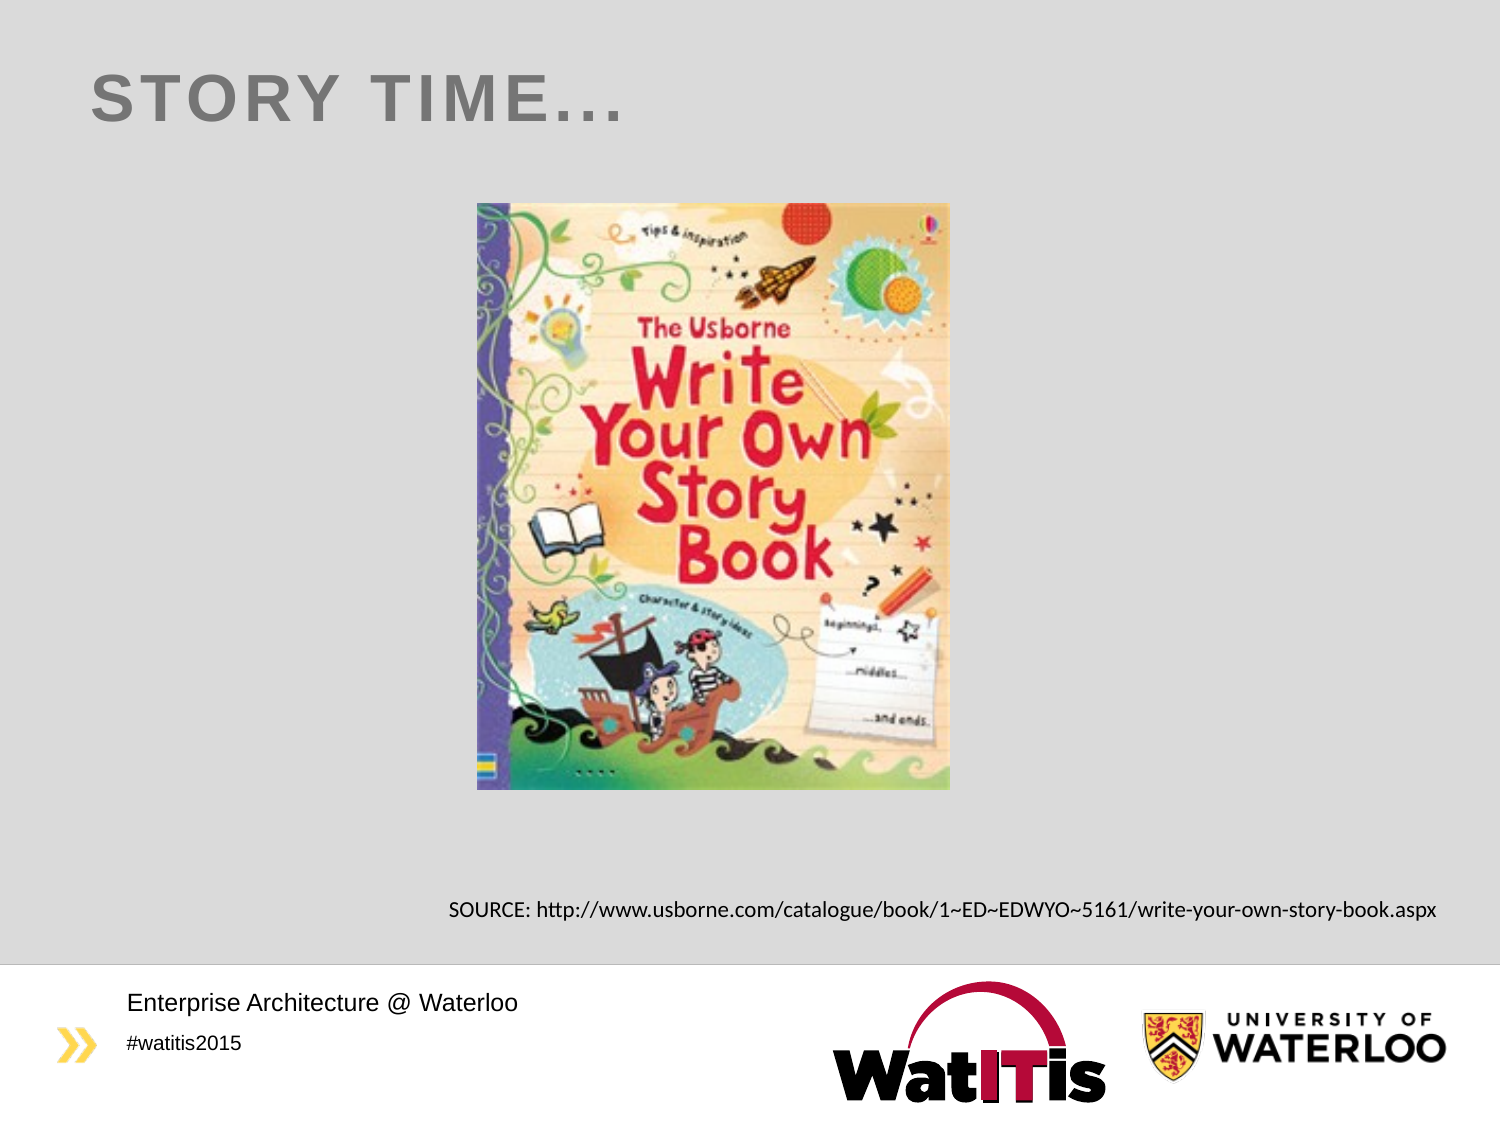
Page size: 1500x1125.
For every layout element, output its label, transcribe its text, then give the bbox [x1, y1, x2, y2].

text_box SOURCE: http://www.usborne.com/catalogue/book/1~ED~EDWYO~5161/write-your-own-story-book.aspx [434, 886, 1454, 929]
footer Enterprise Architecture @ Waterloo [111, 981, 819, 1023]
title Story time... [75, 47, 1425, 235]
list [477, 203, 950, 791]
